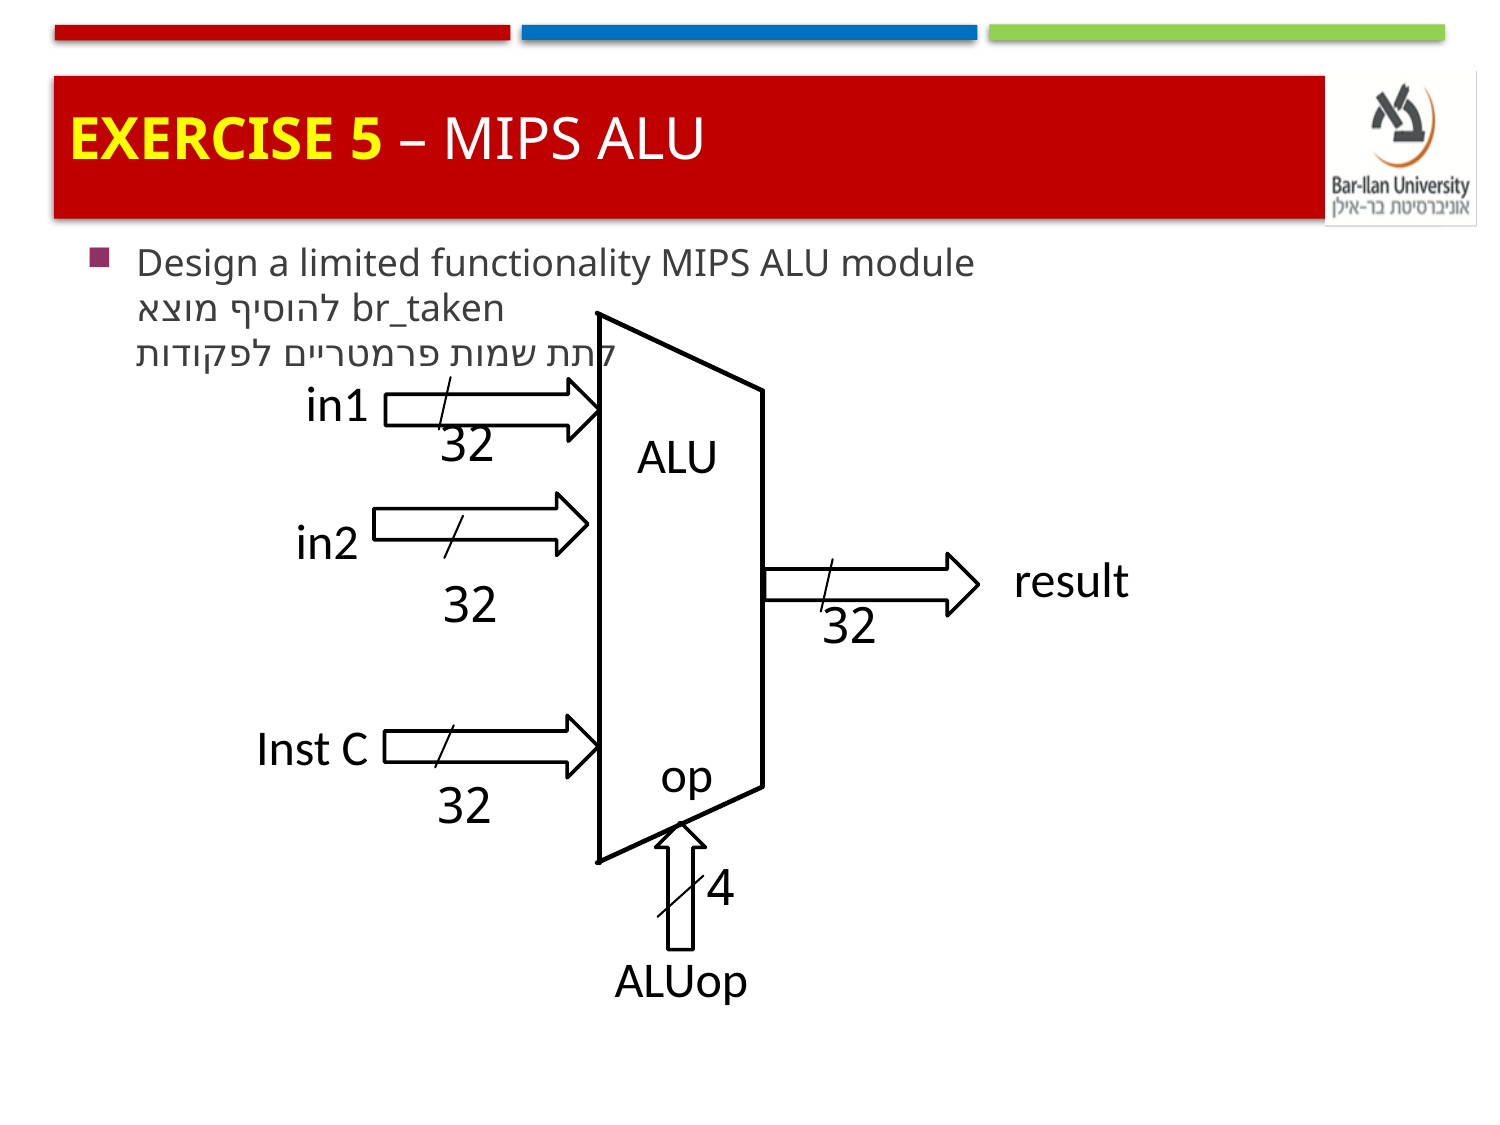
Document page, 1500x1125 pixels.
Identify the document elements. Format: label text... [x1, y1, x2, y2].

text_box Inst C [240, 708, 384, 784]
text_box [434, 724, 455, 768]
text_box 32 [428, 564, 513, 640]
text_box [838, 551, 980, 618]
list Design a limited functionality MIPS ALU module להוסיף מוצא br_taken לתת שמות פרמטריים לפקודות [70, 231, 1466, 1035]
text_box 32 [807, 603, 892, 661]
picture [1325, 71, 1478, 228]
text_box Exercise 5 – MIPS ALU [53, 90, 1454, 180]
text_box in2 [280, 501, 374, 577]
text_box [767, 567, 814, 603]
text_box [666, 927, 695, 952]
text_box 32 [422, 765, 508, 841]
text_box 4 [705, 873, 750, 923]
text_box ALUop [599, 940, 763, 1016]
text_box [383, 392, 432, 428]
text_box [820, 558, 834, 613]
text_box result [998, 539, 1145, 615]
text_box 32 [425, 428, 510, 479]
text_box [456, 377, 590, 443]
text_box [443, 515, 464, 559]
text_box [460, 713, 590, 780]
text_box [596, 312, 763, 864]
text_box [372, 491, 590, 558]
text_box in1 [290, 363, 384, 439]
text_box [384, 729, 429, 764]
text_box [438, 376, 452, 430]
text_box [657, 875, 704, 918]
